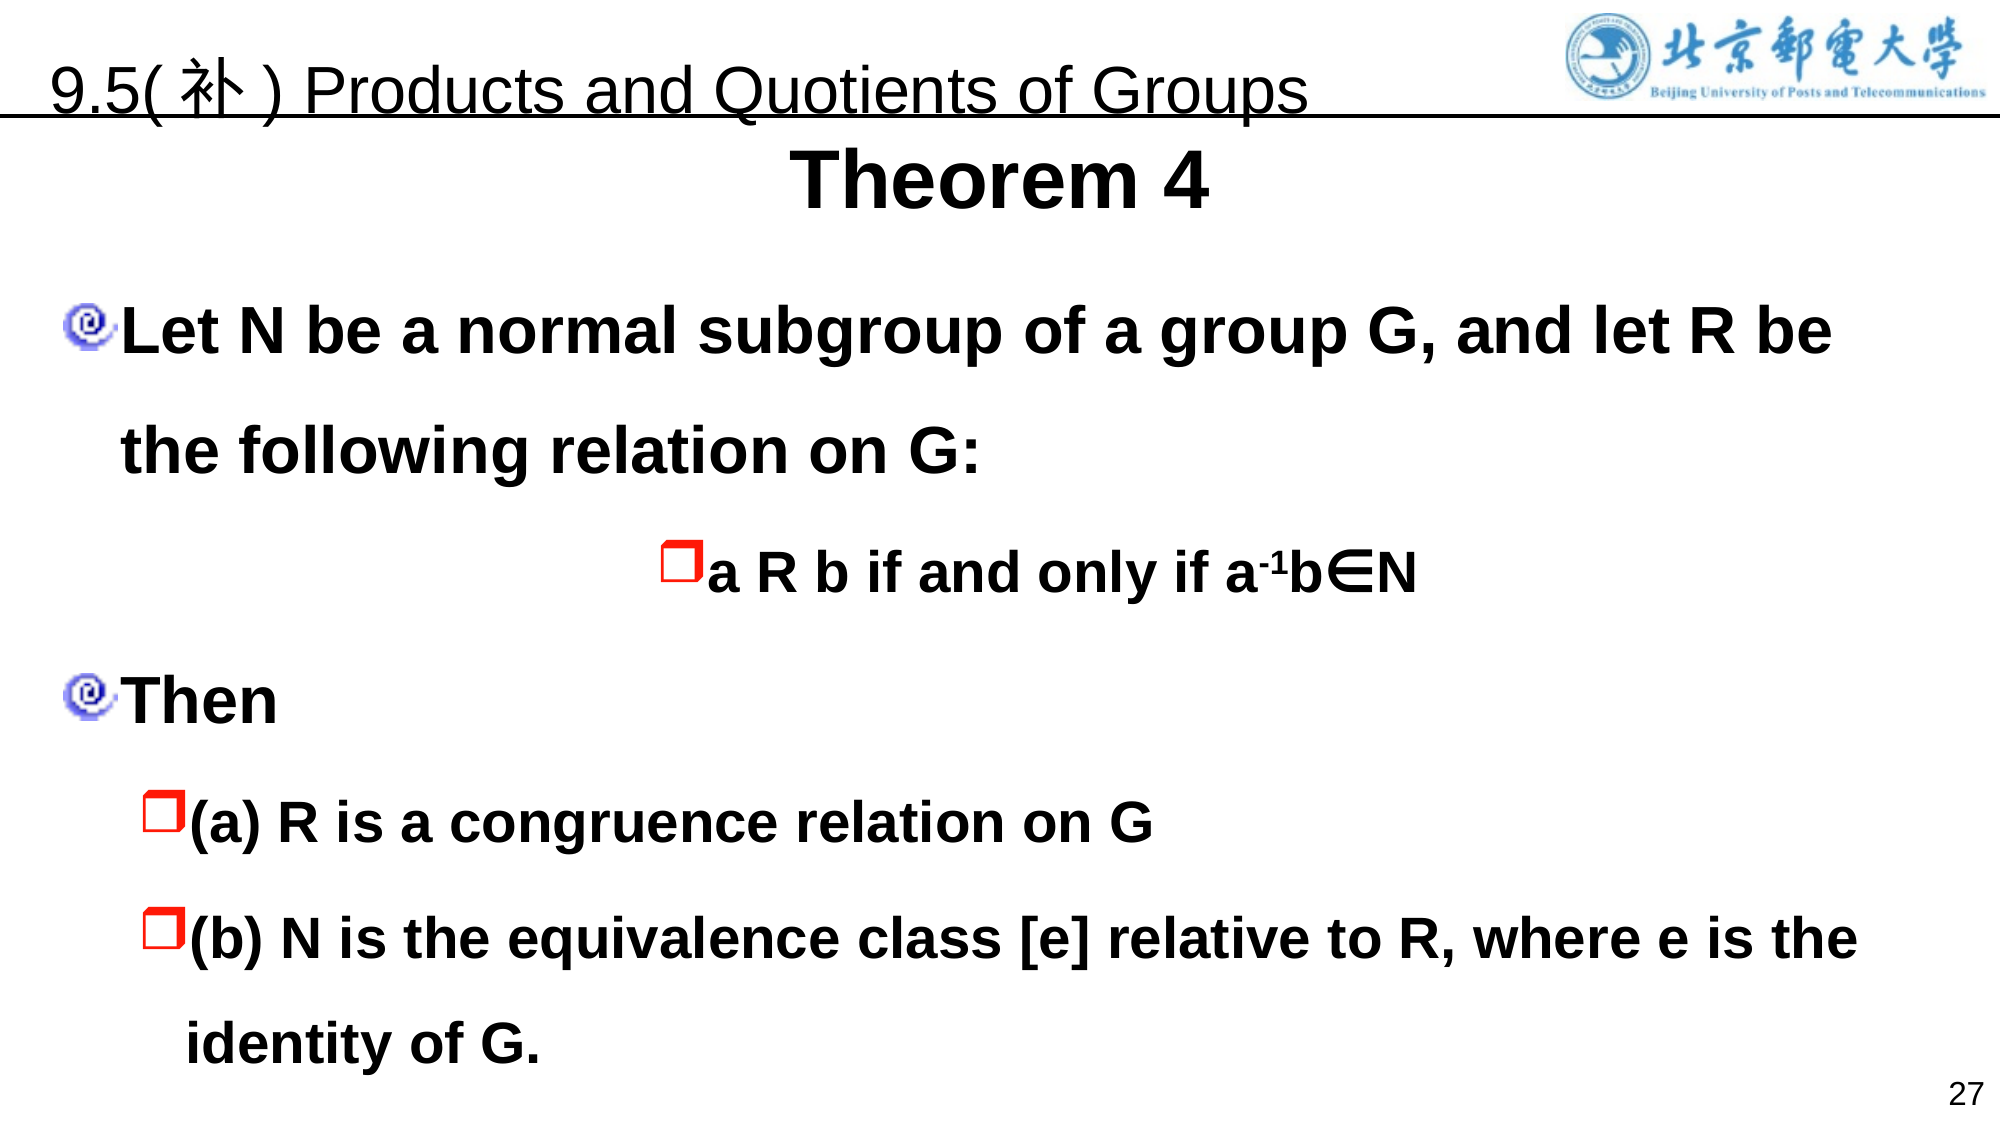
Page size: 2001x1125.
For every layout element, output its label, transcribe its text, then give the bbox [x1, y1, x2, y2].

picture [63, 303, 118, 351]
picture [63, 673, 118, 721]
text_box 9.5(补) Products and Quotients of Groups [34, 0, 1849, 135]
text_box Theorem 4 [634, 135, 1366, 234]
picture [1849, 13, 1988, 101]
text_box Let N be a normal subgroup of a group G, and let R be the following relation on G: a R b if and only if a-1b∈N Then (a) R is a congruence relation on G (b) N is the equivalence class [e] relative to R, where e is the identity of G. [48, 239, 1951, 1125]
